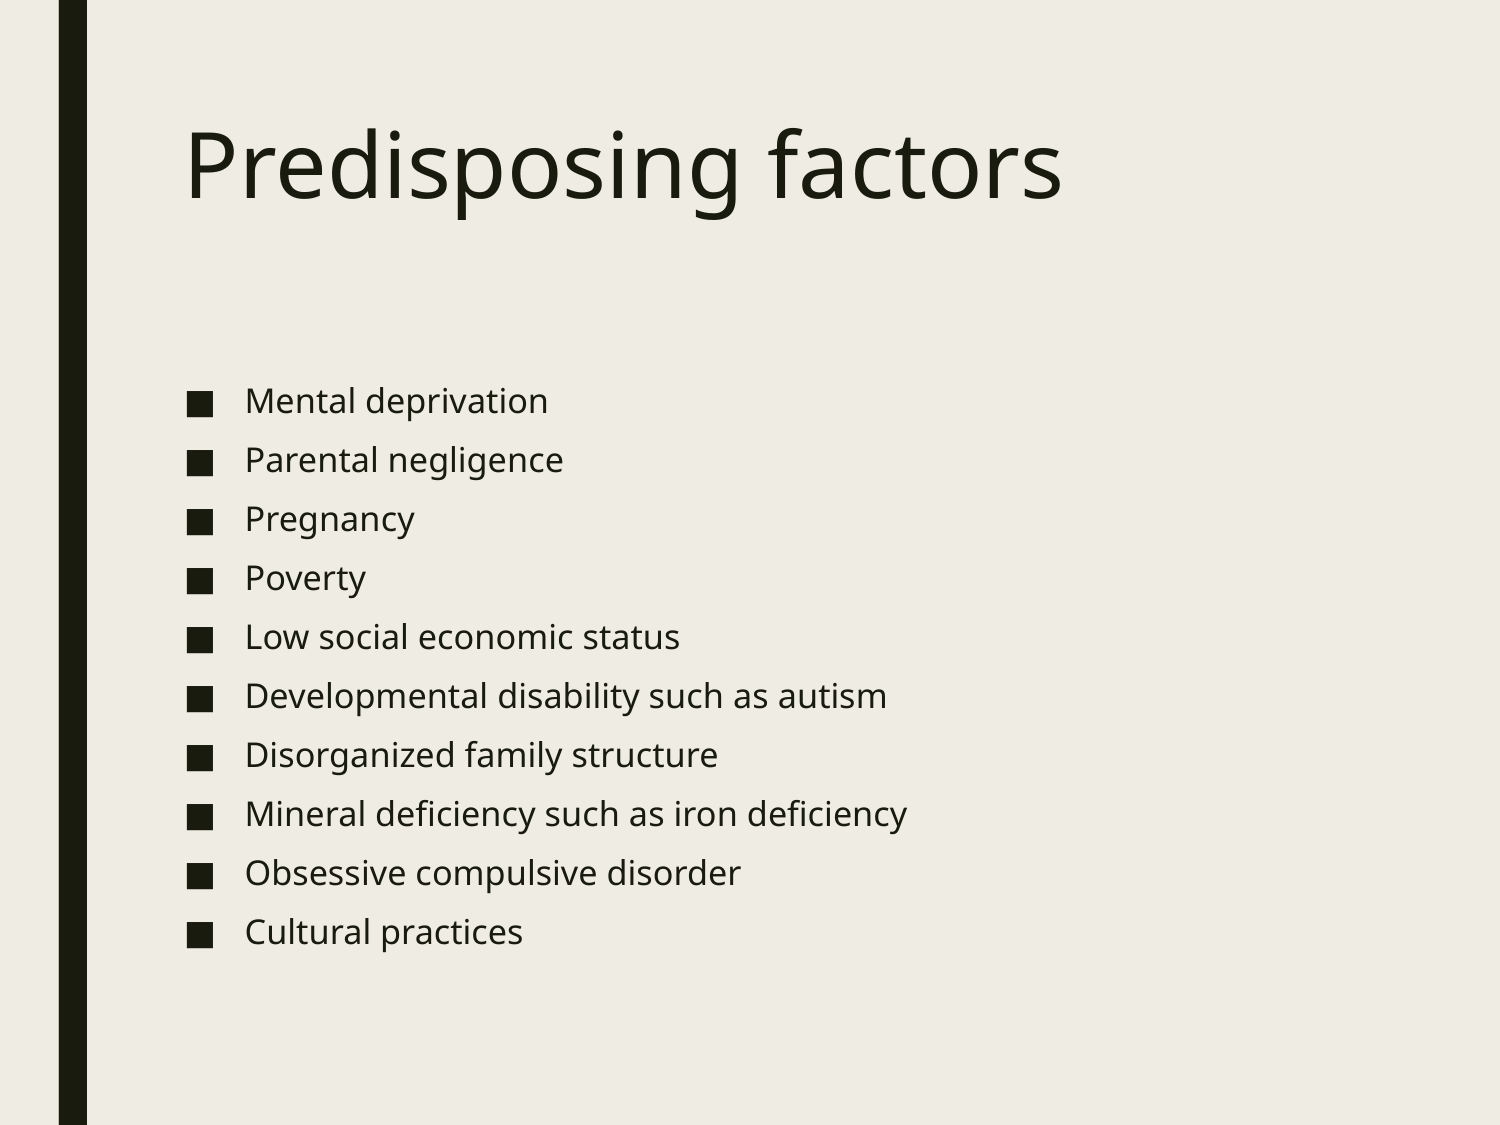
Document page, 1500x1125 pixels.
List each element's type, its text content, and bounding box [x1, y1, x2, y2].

list Mental deprivation Parental negligence Pregnancy Poverty Low social economic status Developmental disability such as autism Disorganized family structure Mineral deficiency such as iron deficiency Obsessive compulsive disorder Cultural practices [168, 375, 1351, 963]
title Predisposing factors [168, 112, 1351, 357]
